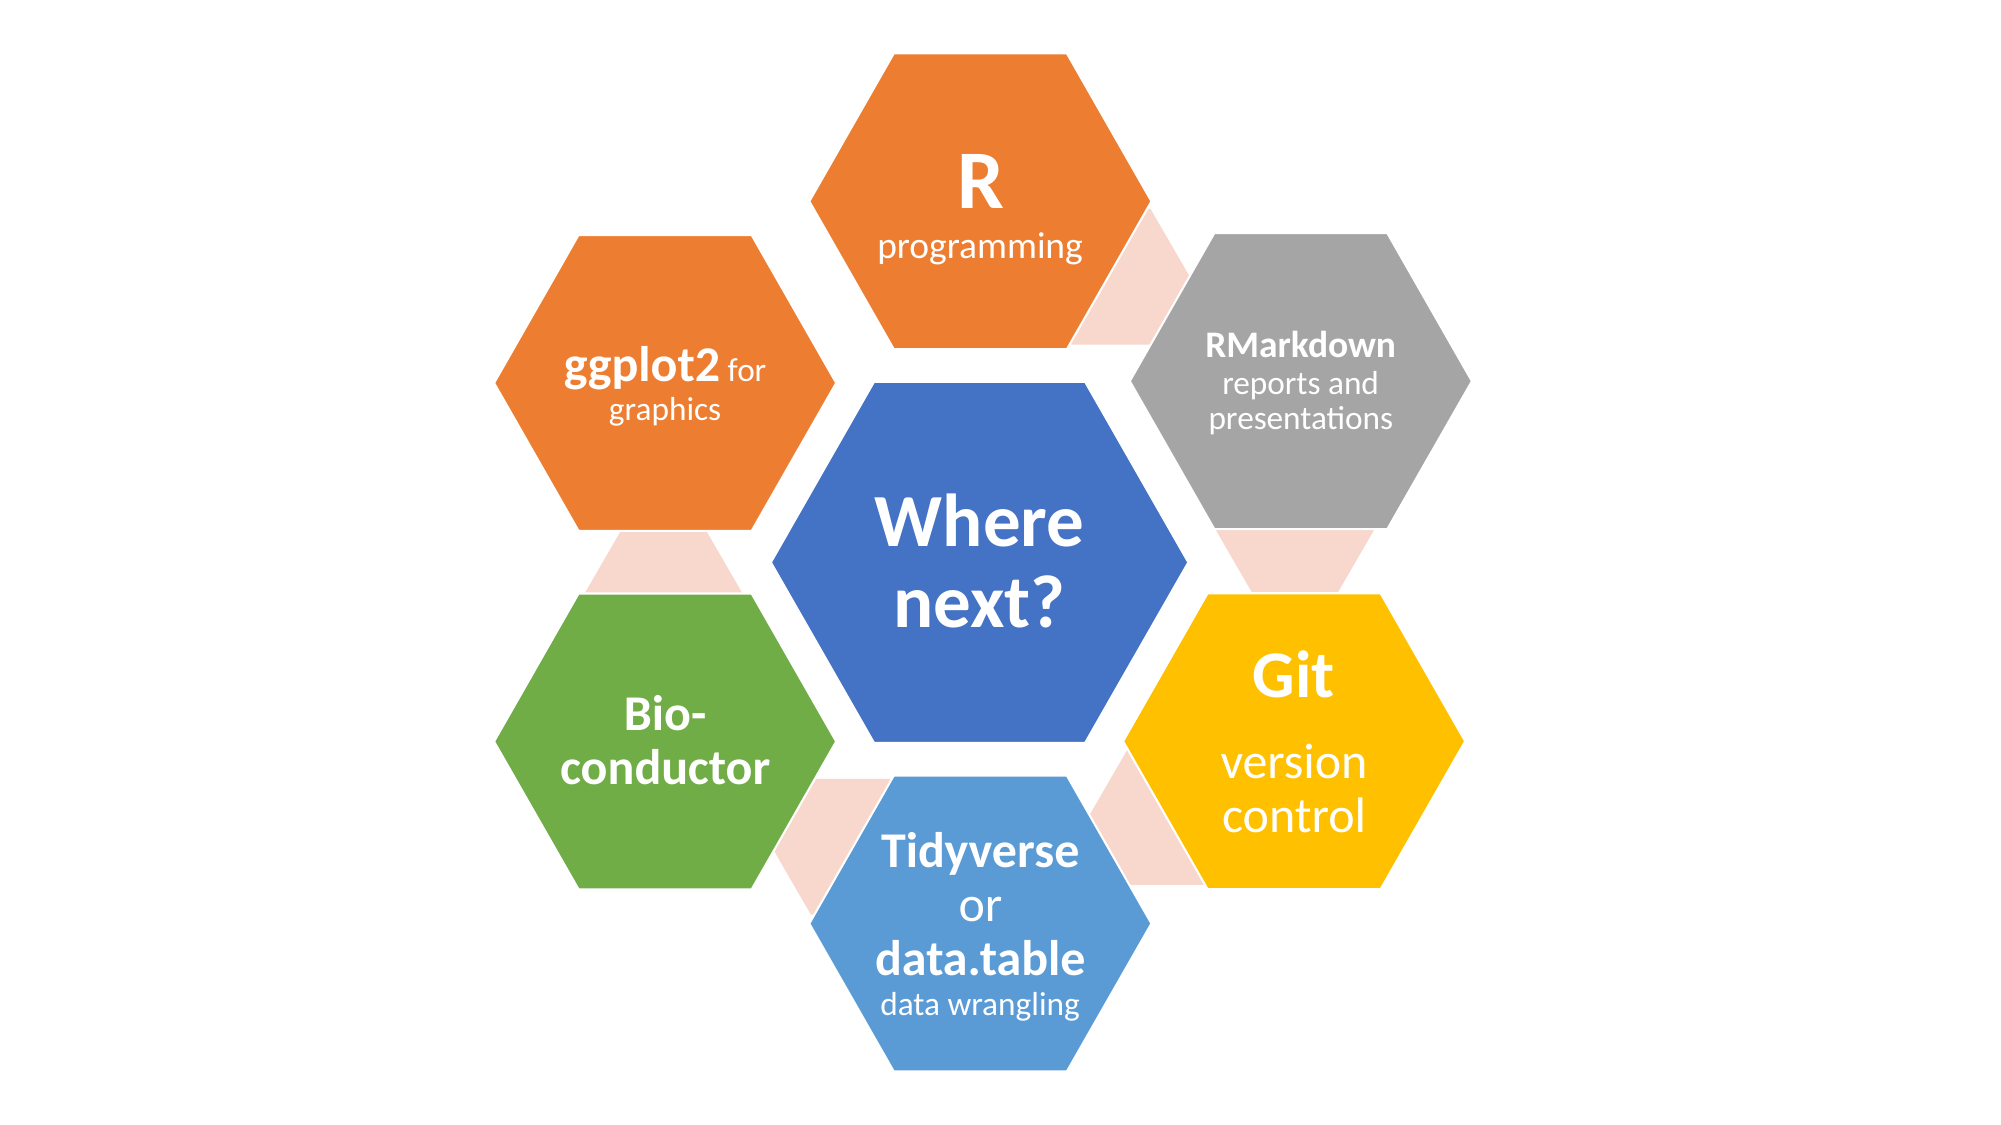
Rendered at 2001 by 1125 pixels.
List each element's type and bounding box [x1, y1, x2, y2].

list [92, 53, 1868, 1072]
